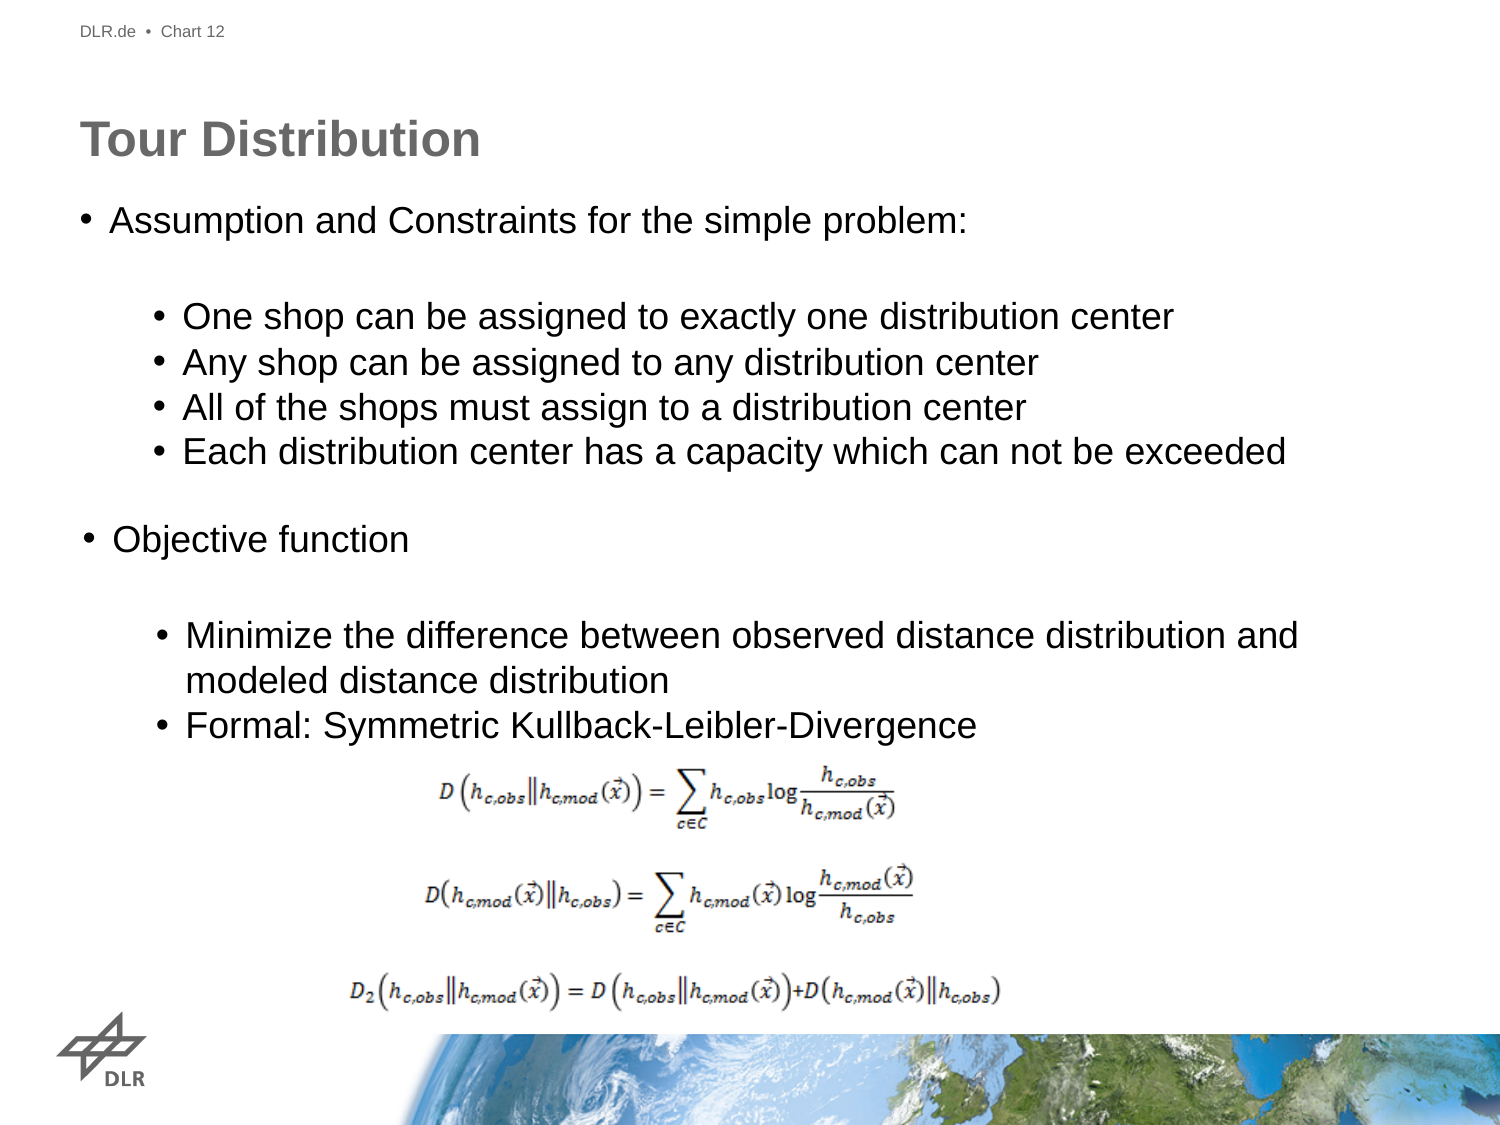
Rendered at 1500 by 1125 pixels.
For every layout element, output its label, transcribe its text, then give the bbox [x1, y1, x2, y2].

title Tour Distribution [79, 106, 1421, 196]
slide_number DLR.de • Chart 12 [79, 20, 251, 45]
picture [312, 763, 1029, 1025]
text_box Assumption and Constraints for the simple problem: One shop can be assigned to exactly one distribution center Any shop can be assigned to any distribution center All of the shops must assign to a distribution center Each distribution center has a capacity which can not be exceeded [79, 196, 1421, 598]
picture [0, 1007, 1500, 1125]
text_box Objective function Minimize the difference between observed distance distribution and modeled distance distribution Formal: Symmetric Kullback-Leibler-Divergence [82, 515, 1424, 917]
